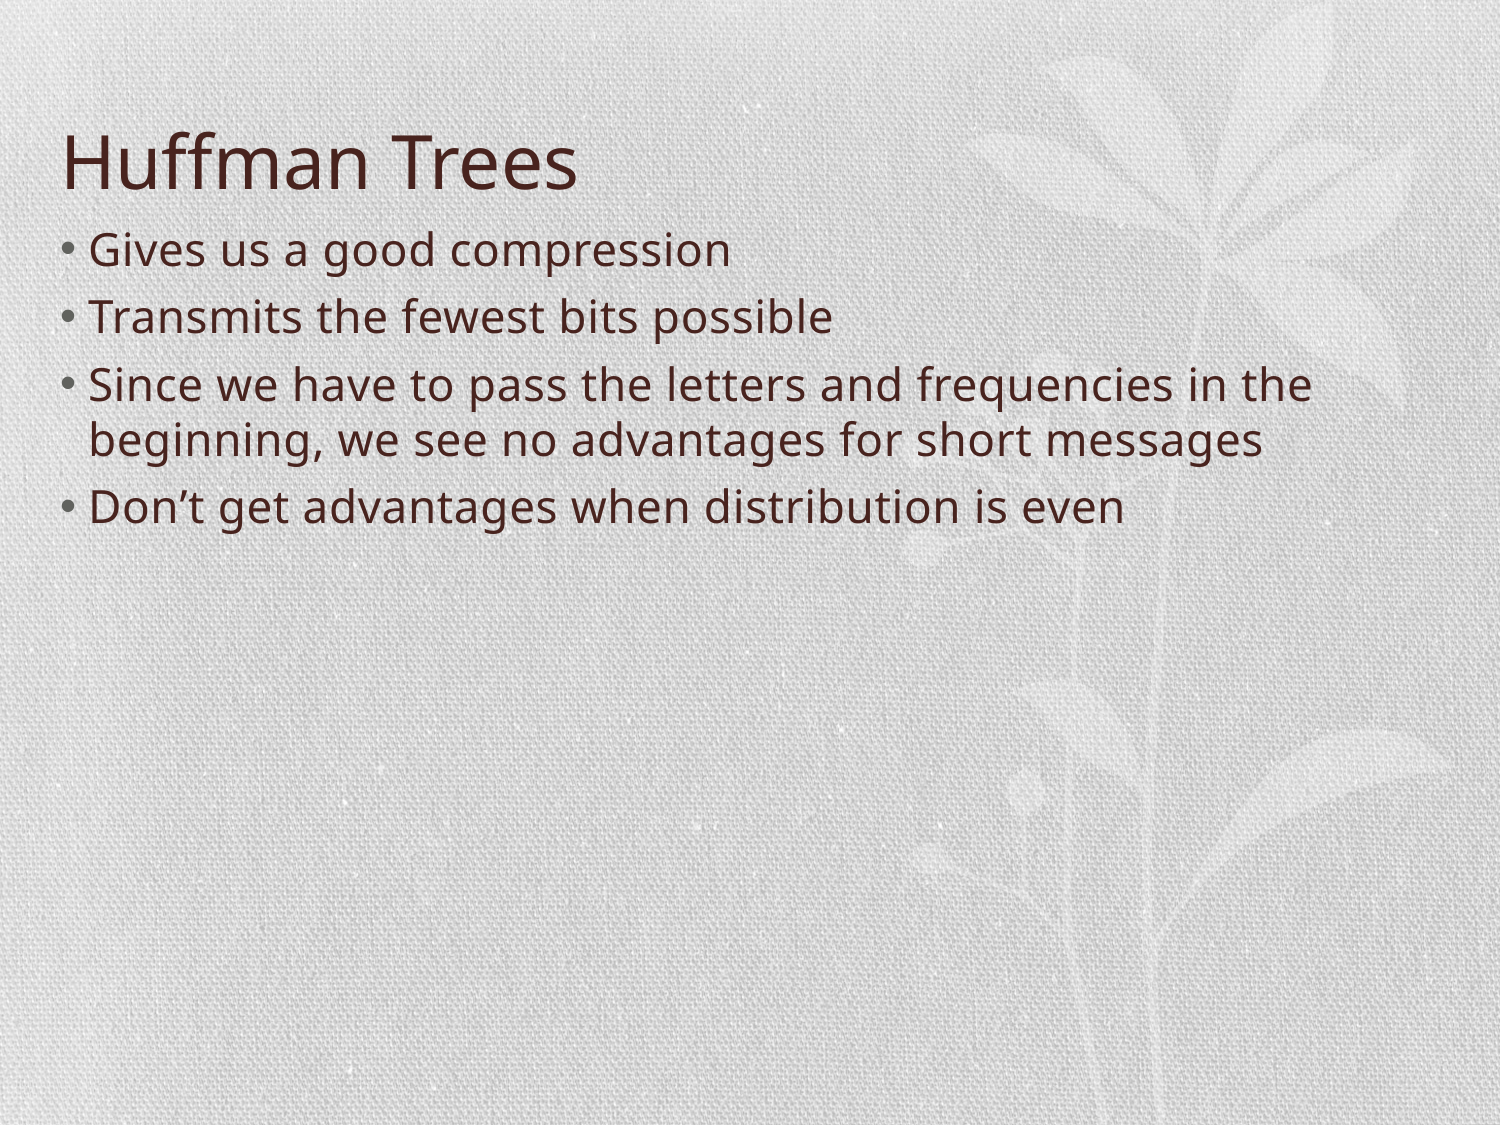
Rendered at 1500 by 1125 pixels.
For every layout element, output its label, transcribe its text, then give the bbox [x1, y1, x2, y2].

title Huffman Trees [45, 37, 1455, 213]
list Gives us a good compression Transmits the fewest bits possible Since we have to pass the letters and frequencies in the beginning, we see no advantages for short messages Don’t get advantages when distribution is even [45, 213, 1455, 1023]
